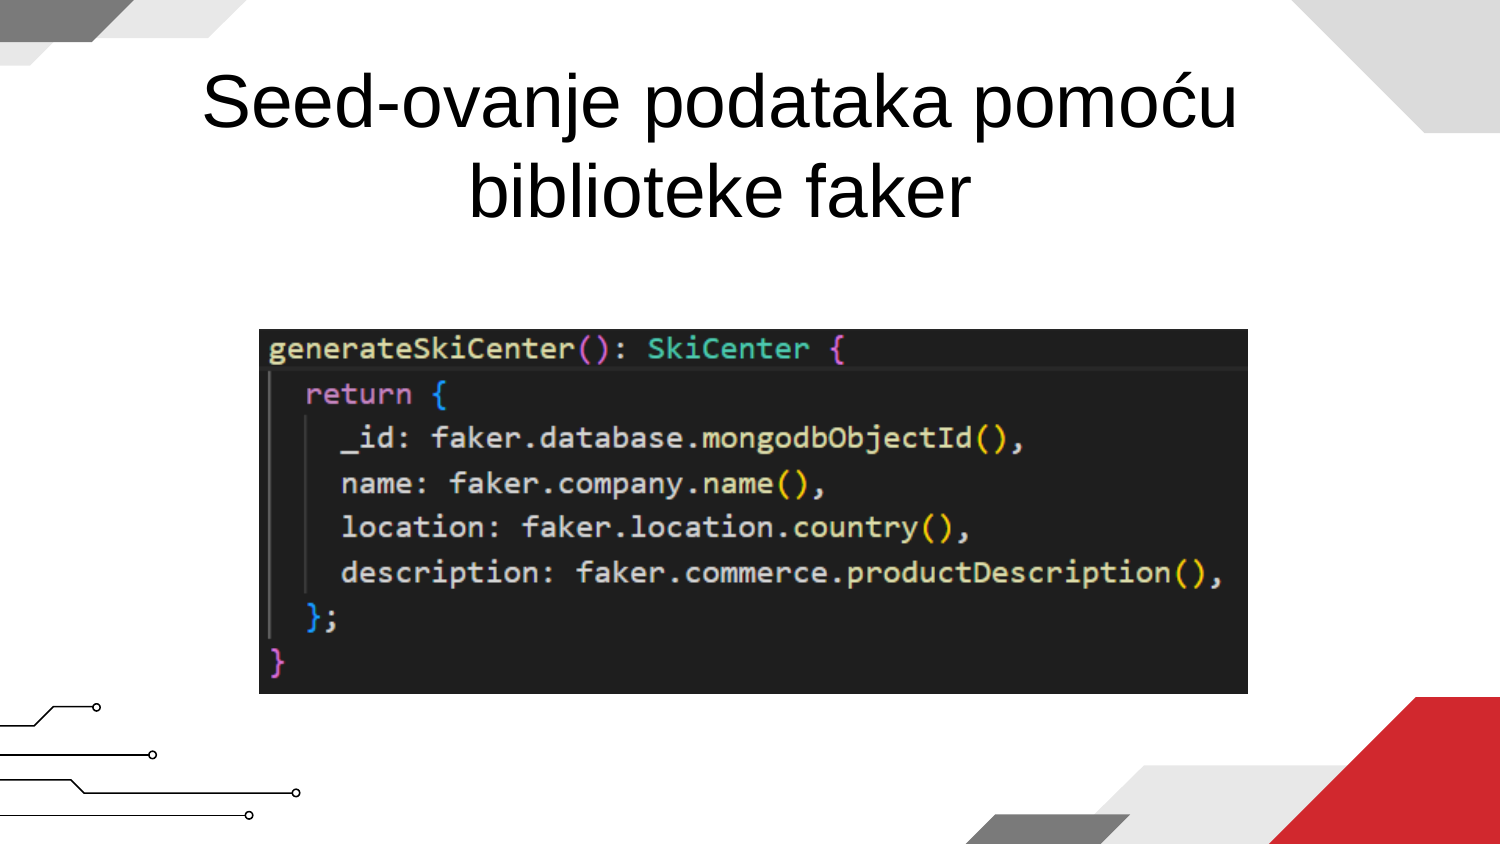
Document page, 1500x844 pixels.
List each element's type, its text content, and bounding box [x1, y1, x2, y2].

text_box Seed-ovanje podataka pomoću biblioteke faker [165, 64, 1276, 220]
picture [259, 328, 1248, 694]
